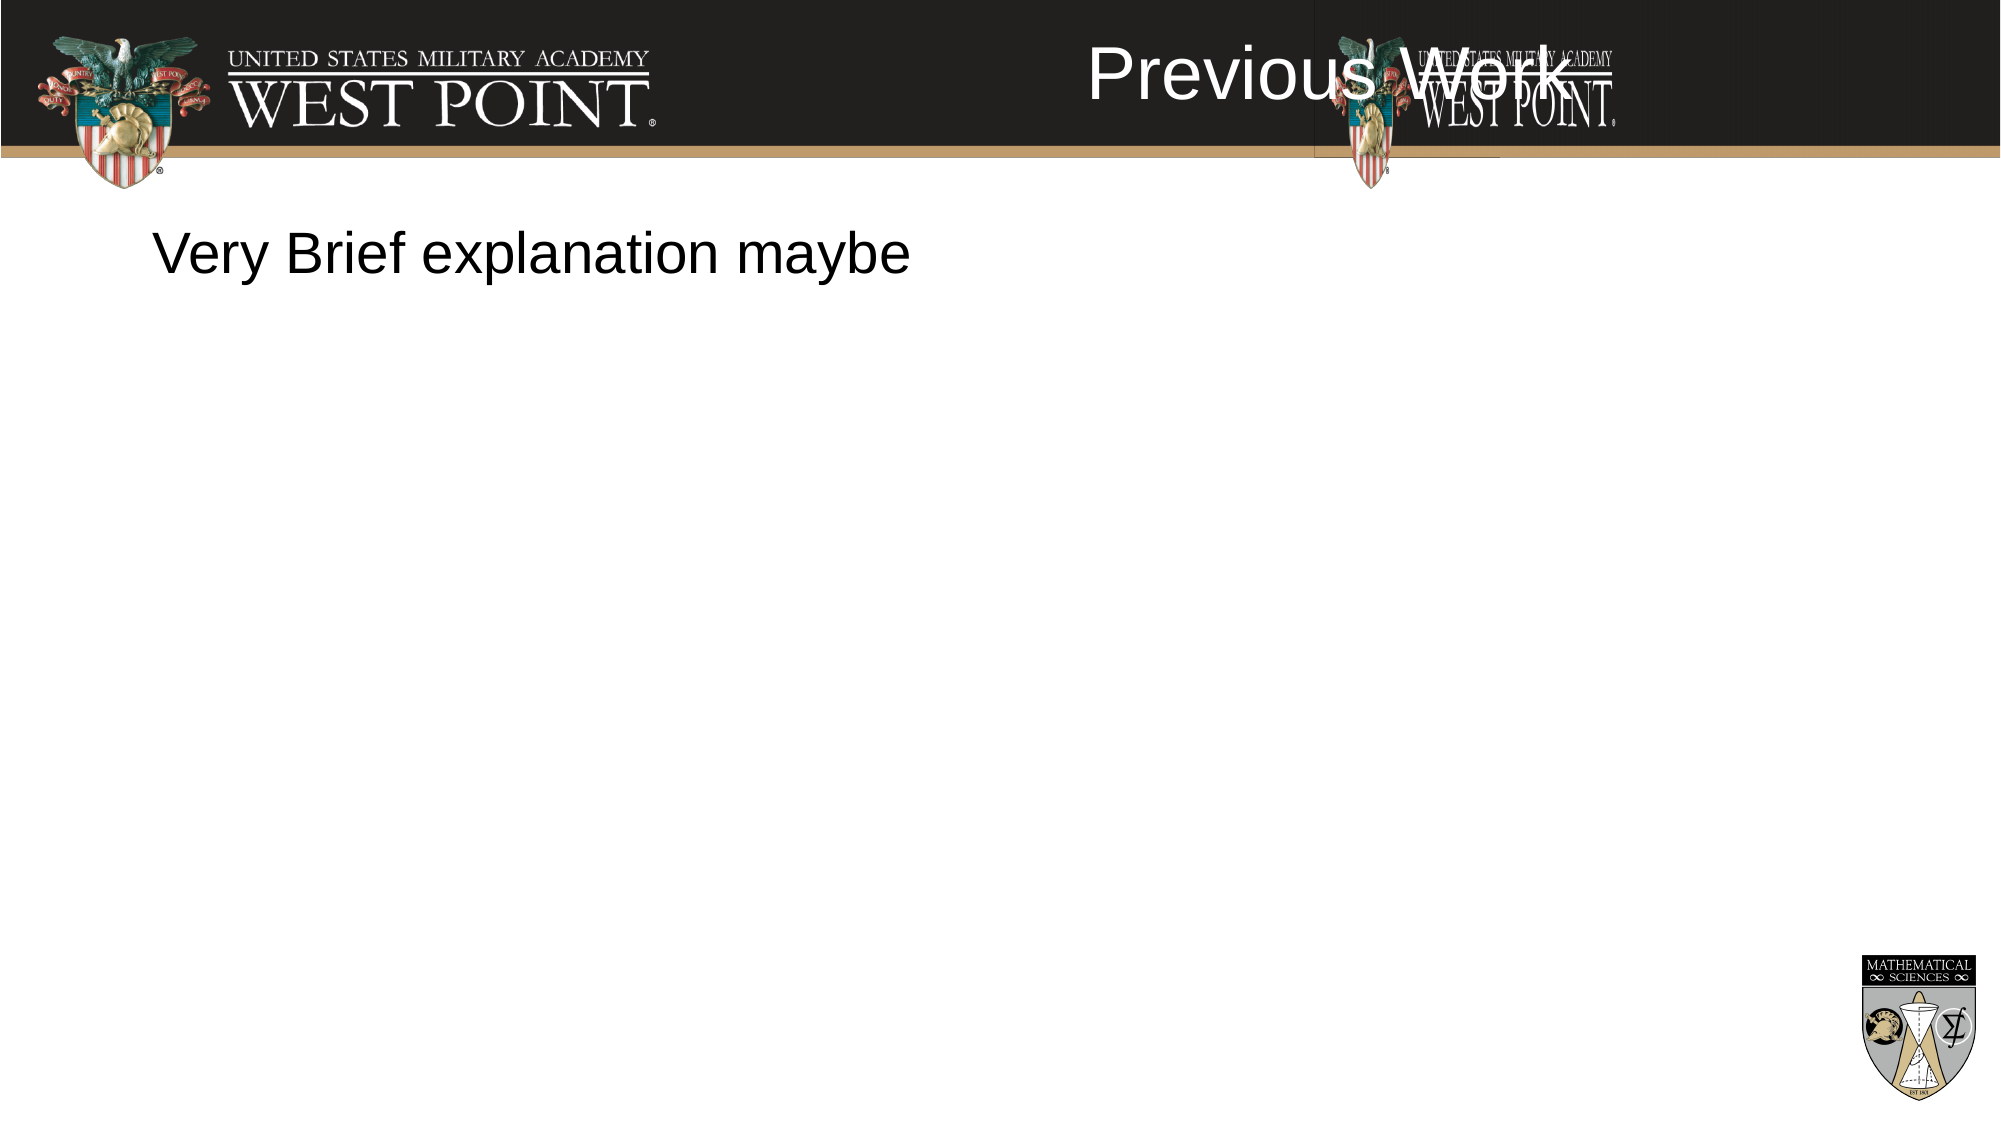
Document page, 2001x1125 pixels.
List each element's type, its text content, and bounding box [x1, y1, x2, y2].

picture [1862, 955, 1976, 1101]
title Previous Work [711, 22, 1949, 129]
picture [0, 0, 2001, 189]
list Very Brief explanation maybe [137, 215, 1863, 1014]
